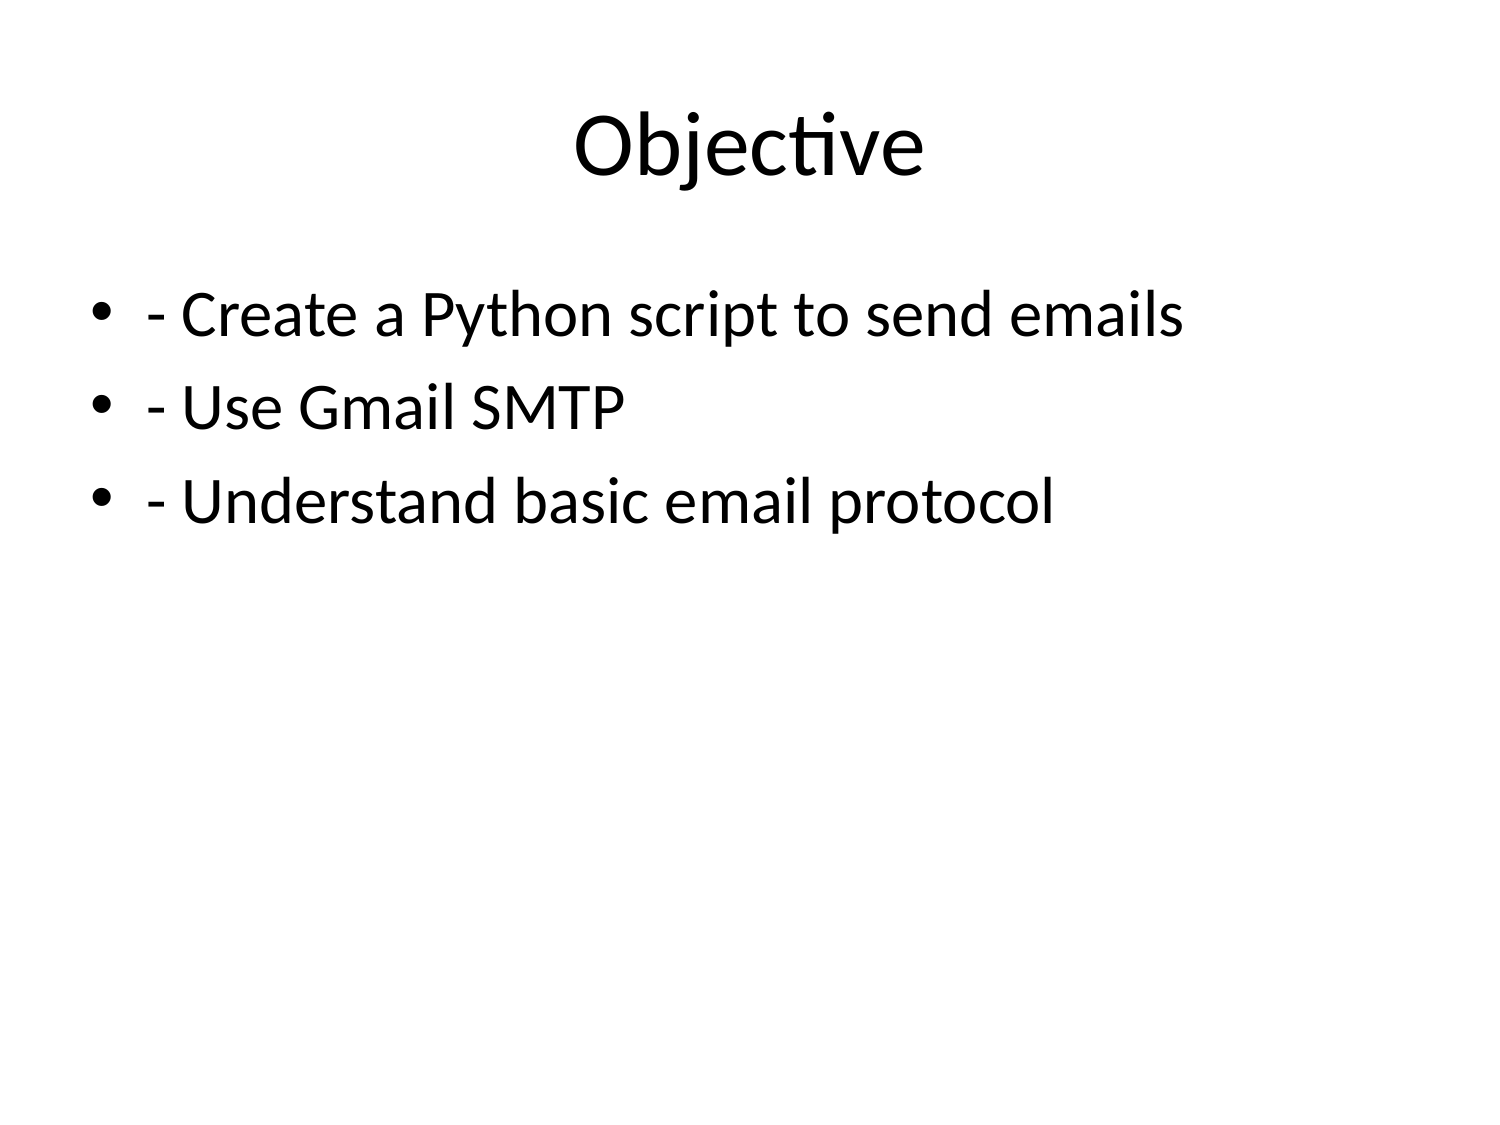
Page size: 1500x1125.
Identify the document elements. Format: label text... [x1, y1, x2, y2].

list - Create a Python script to send emails - Use Gmail SMTP - Understand basic email protocol [75, 262, 1425, 1005]
title Objective [75, 45, 1425, 233]
